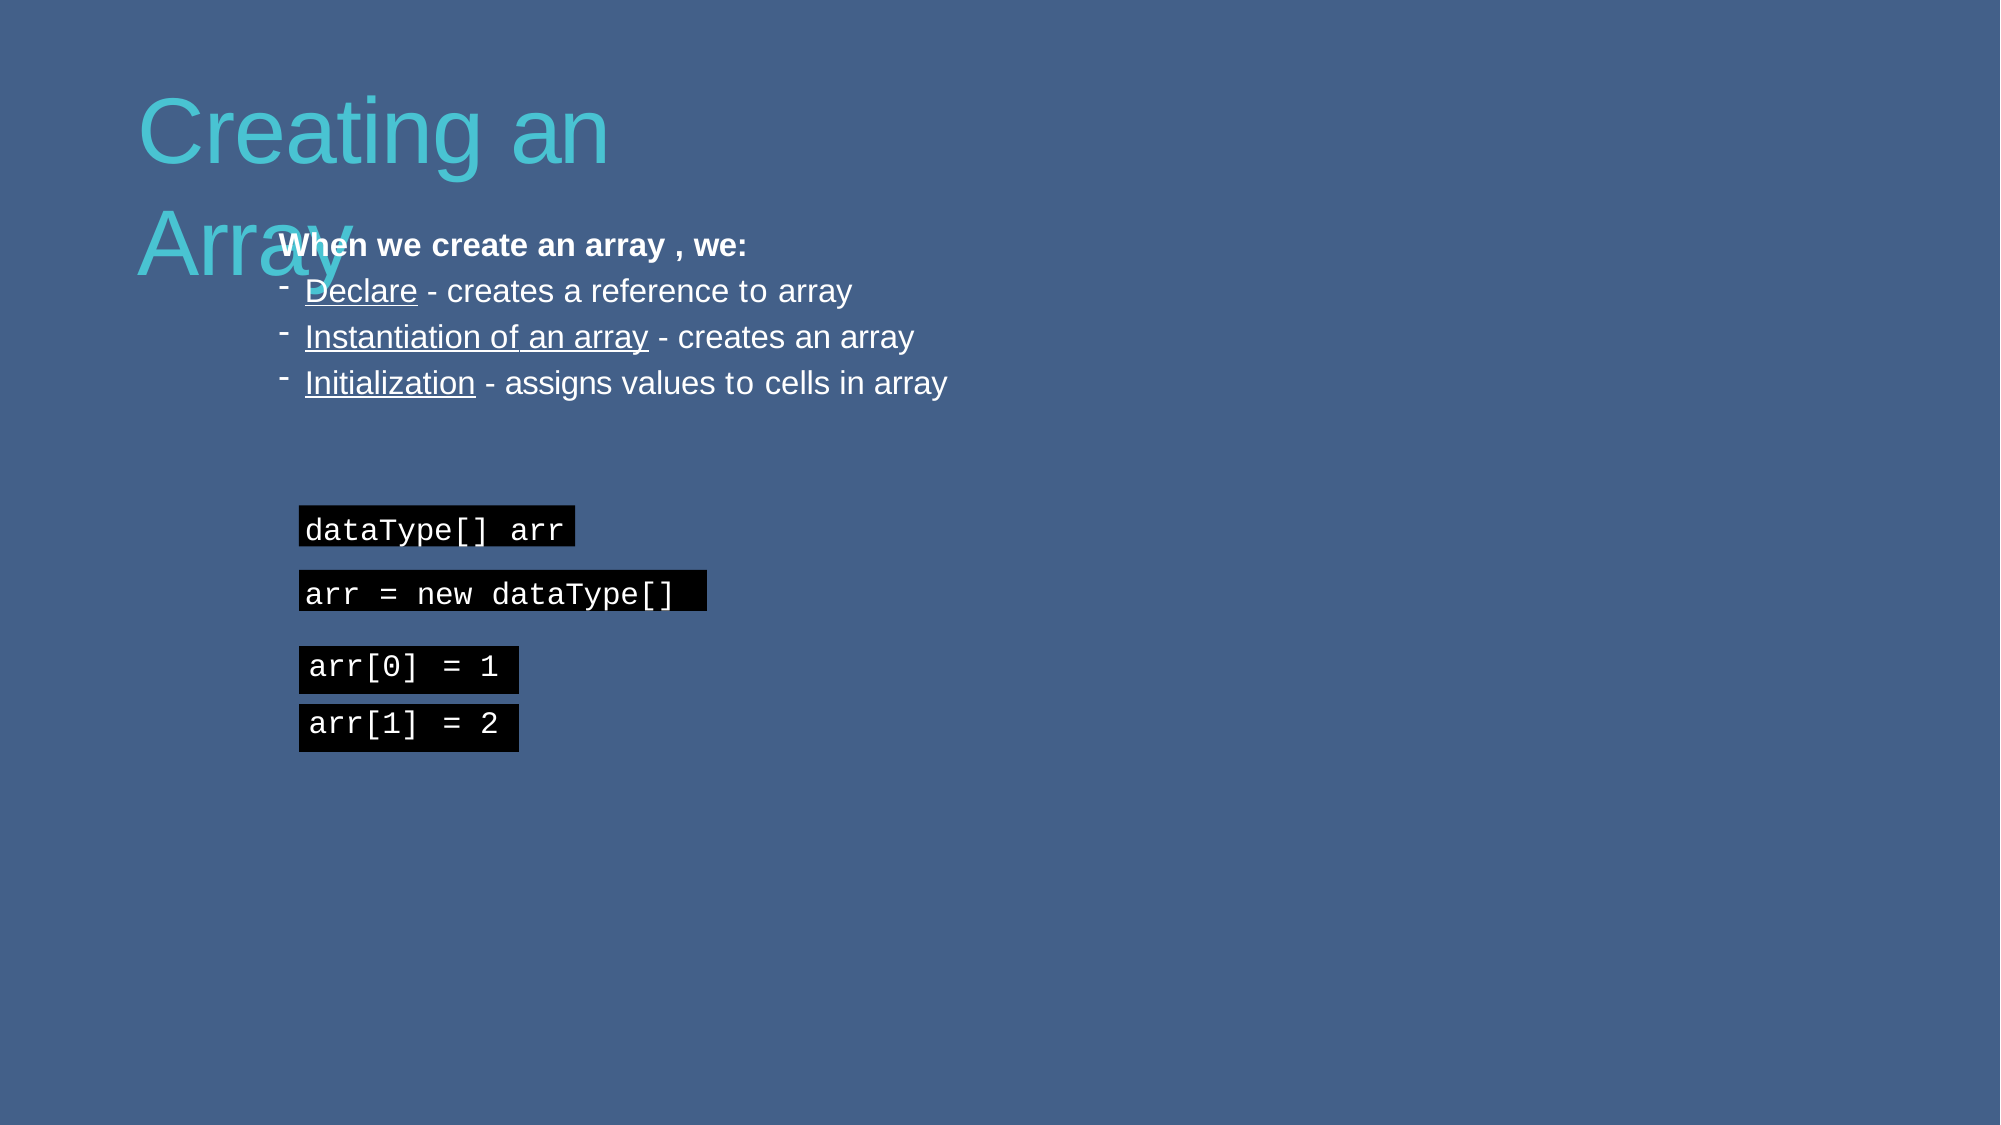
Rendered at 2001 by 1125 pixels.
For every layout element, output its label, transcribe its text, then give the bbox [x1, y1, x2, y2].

table_cell = [427, 704, 465, 752]
text_box When we create an array , we: Declare - creates a reference to array Instantiation of an array - creates an array Initialization - assigns values to cells in array [277, 216, 953, 401]
table_cell arr[1] [299, 704, 427, 752]
table_header = [427, 646, 465, 694]
text_box dataType[] arr [298, 505, 576, 547]
table_header 1 [465, 646, 519, 694]
title Creating an Array [136, 68, 842, 295]
table_cell [465, 694, 519, 704]
text_box arr = new dataType[] [299, 569, 707, 611]
table_cell 2 [465, 704, 519, 752]
table_cell [427, 694, 465, 704]
table_header arr[0] [299, 646, 427, 694]
table_cell [299, 694, 427, 704]
